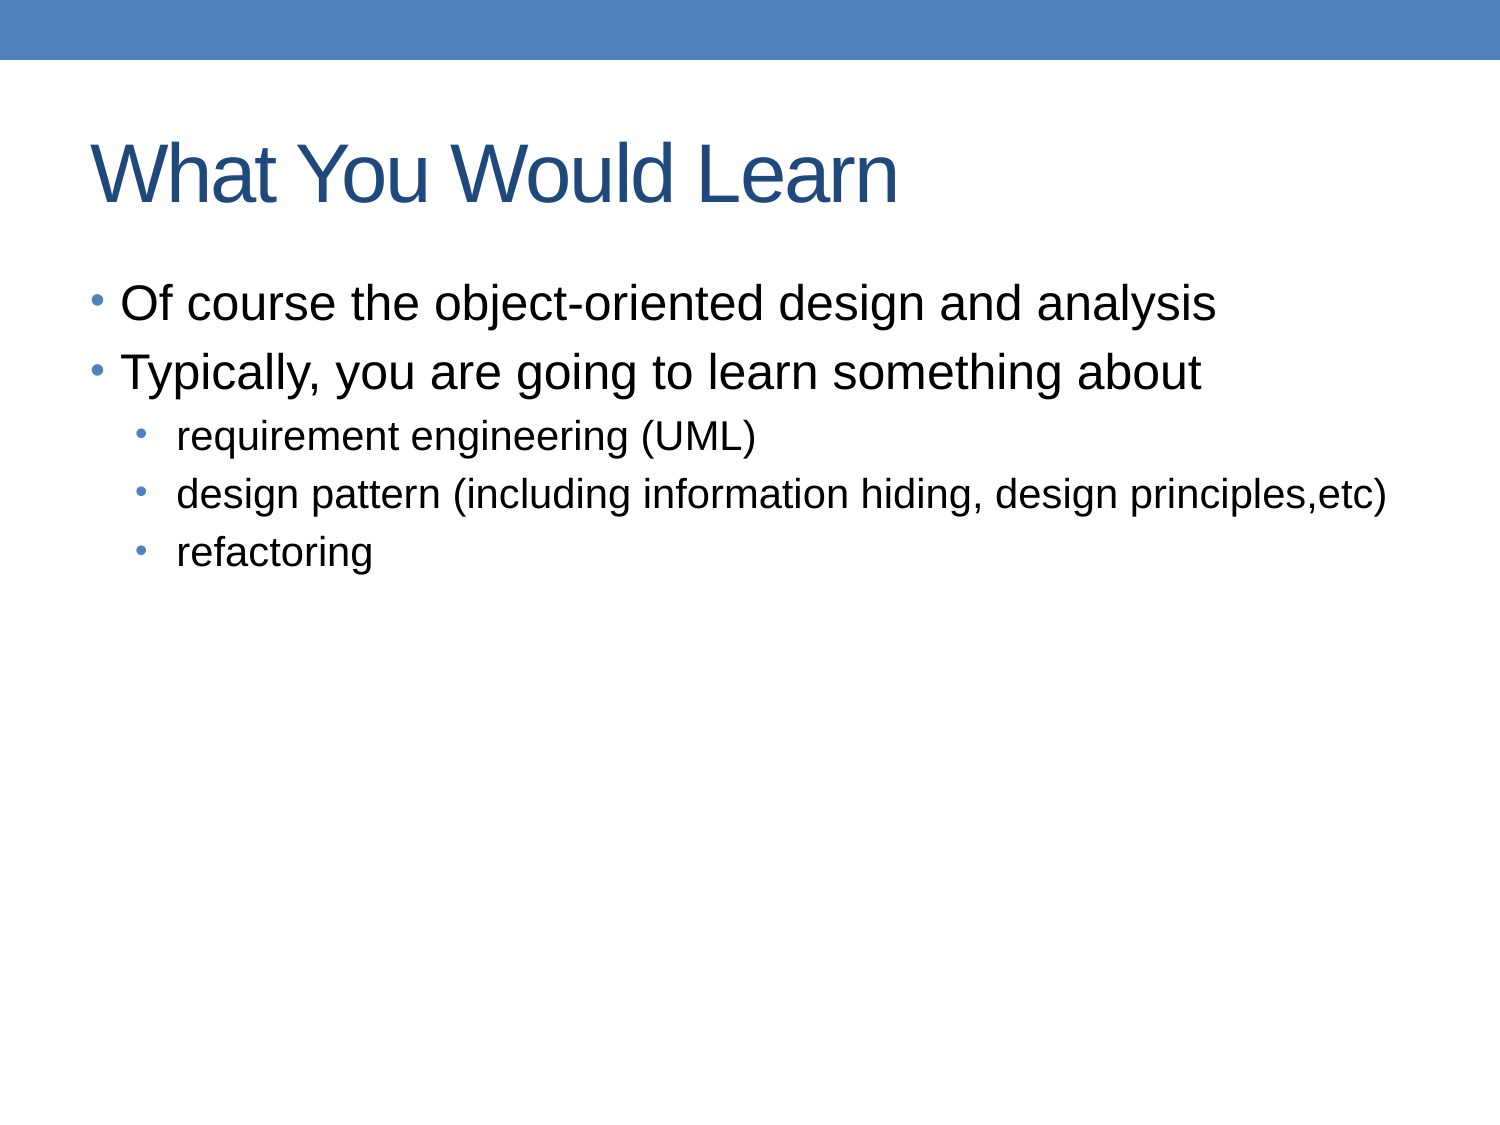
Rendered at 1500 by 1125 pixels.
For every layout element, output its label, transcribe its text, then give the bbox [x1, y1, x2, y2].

list Of course the object-oriented design and analysis Typically, you are going to learn something about requirement engineering (UML) design pattern (including information hiding, design principles,etc) refactoring [75, 262, 1425, 1063]
title What You Would Learn [75, 87, 1425, 250]
